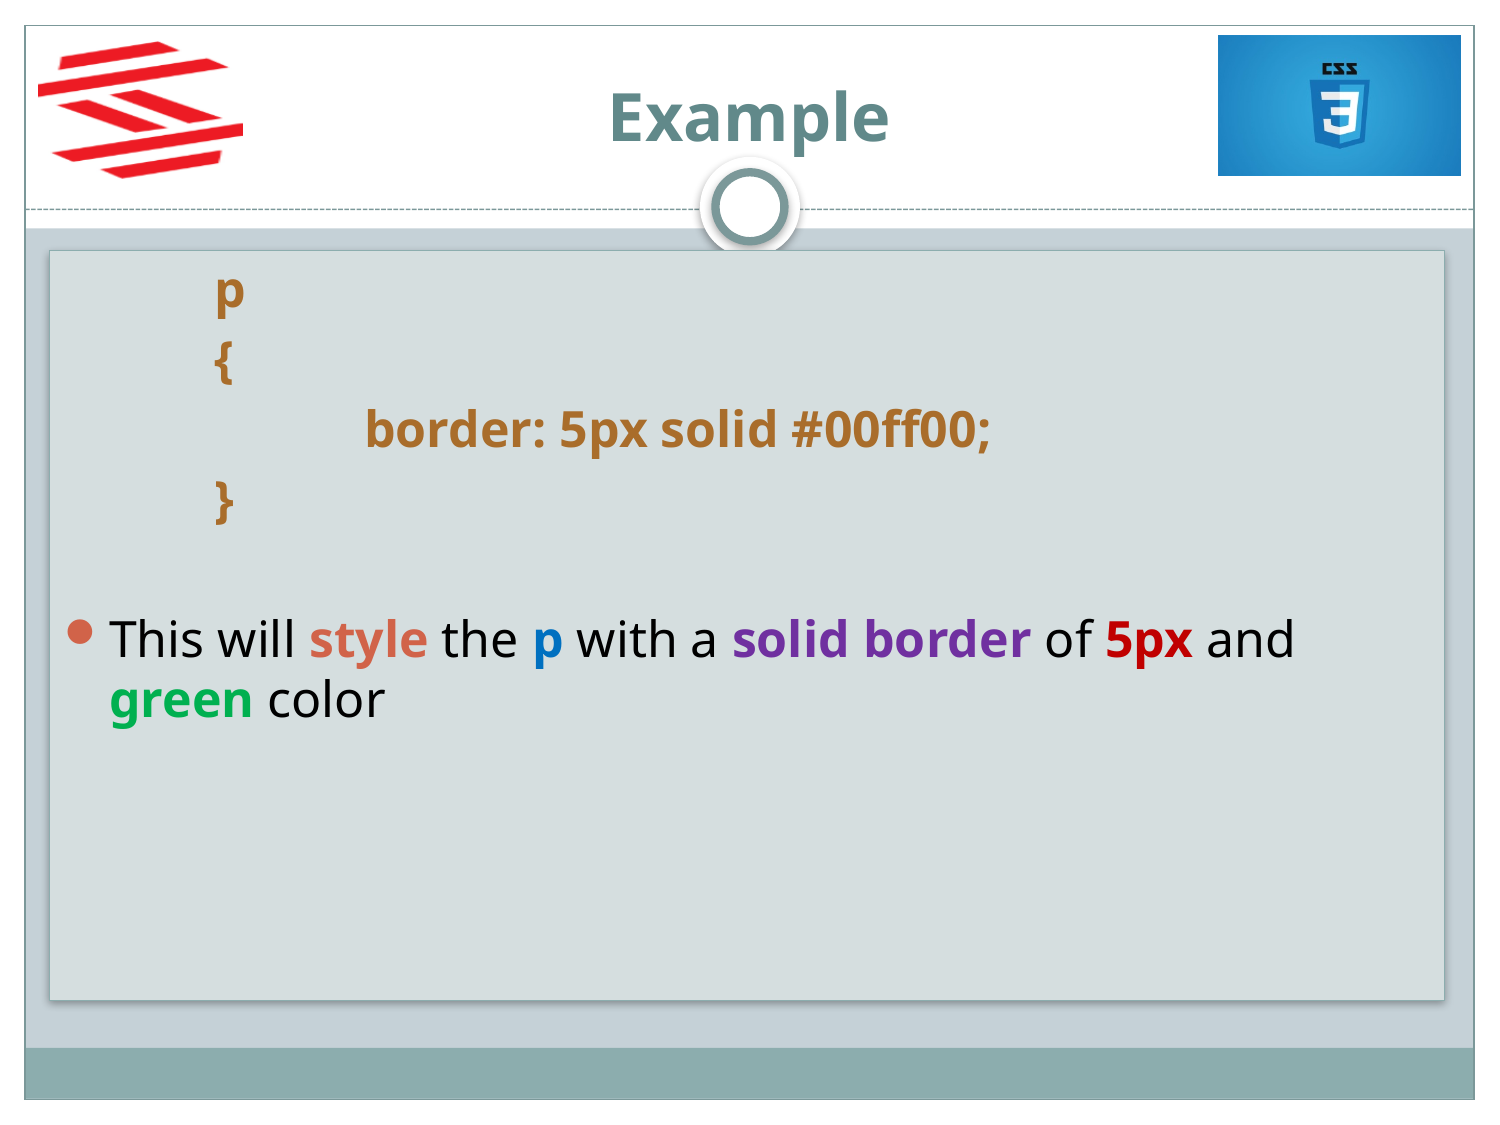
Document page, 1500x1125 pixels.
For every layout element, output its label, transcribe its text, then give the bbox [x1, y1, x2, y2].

list p { border: 5px solid #00ff00; } This will style the p with a solid border of 5px and green color [49, 250, 1445, 1001]
title Example [237, 37, 1213, 162]
picture [37, 40, 243, 185]
picture [1218, 34, 1462, 176]
